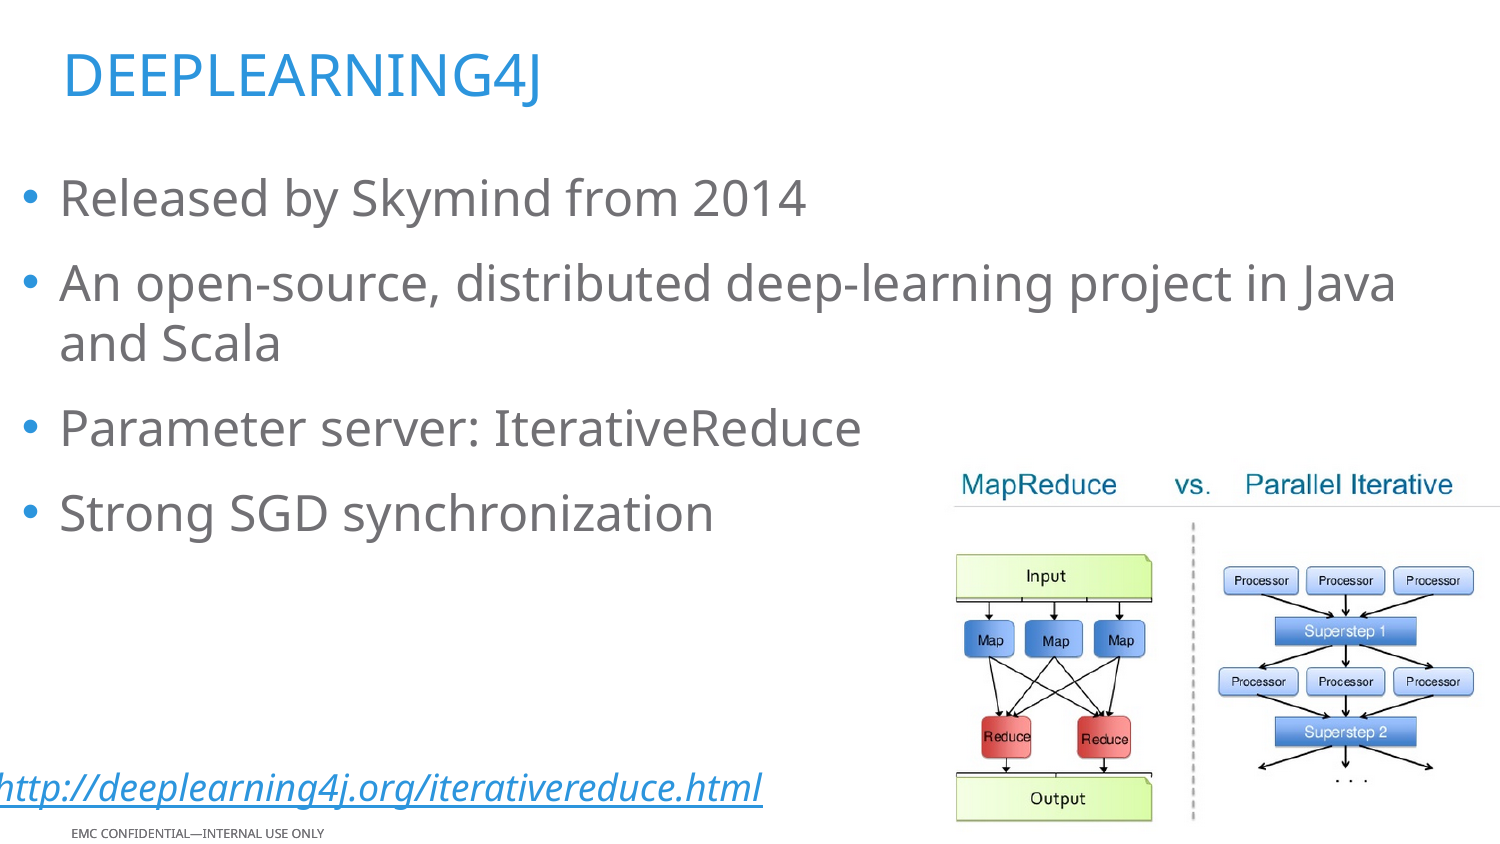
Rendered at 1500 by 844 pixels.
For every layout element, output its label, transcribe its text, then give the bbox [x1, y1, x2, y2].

picture [930, 450, 1500, 844]
text_box http://deeplearning4j.org/iterativereduce.html [0, 757, 778, 823]
list Released by Skymind from 2014 An open-source, distributed deep-learning project in Java and Scala Parameter server: IterativeReduce Strong SGD synchronization [21, 166, 1425, 772]
title Deeplearning4J [62, 37, 1450, 108]
